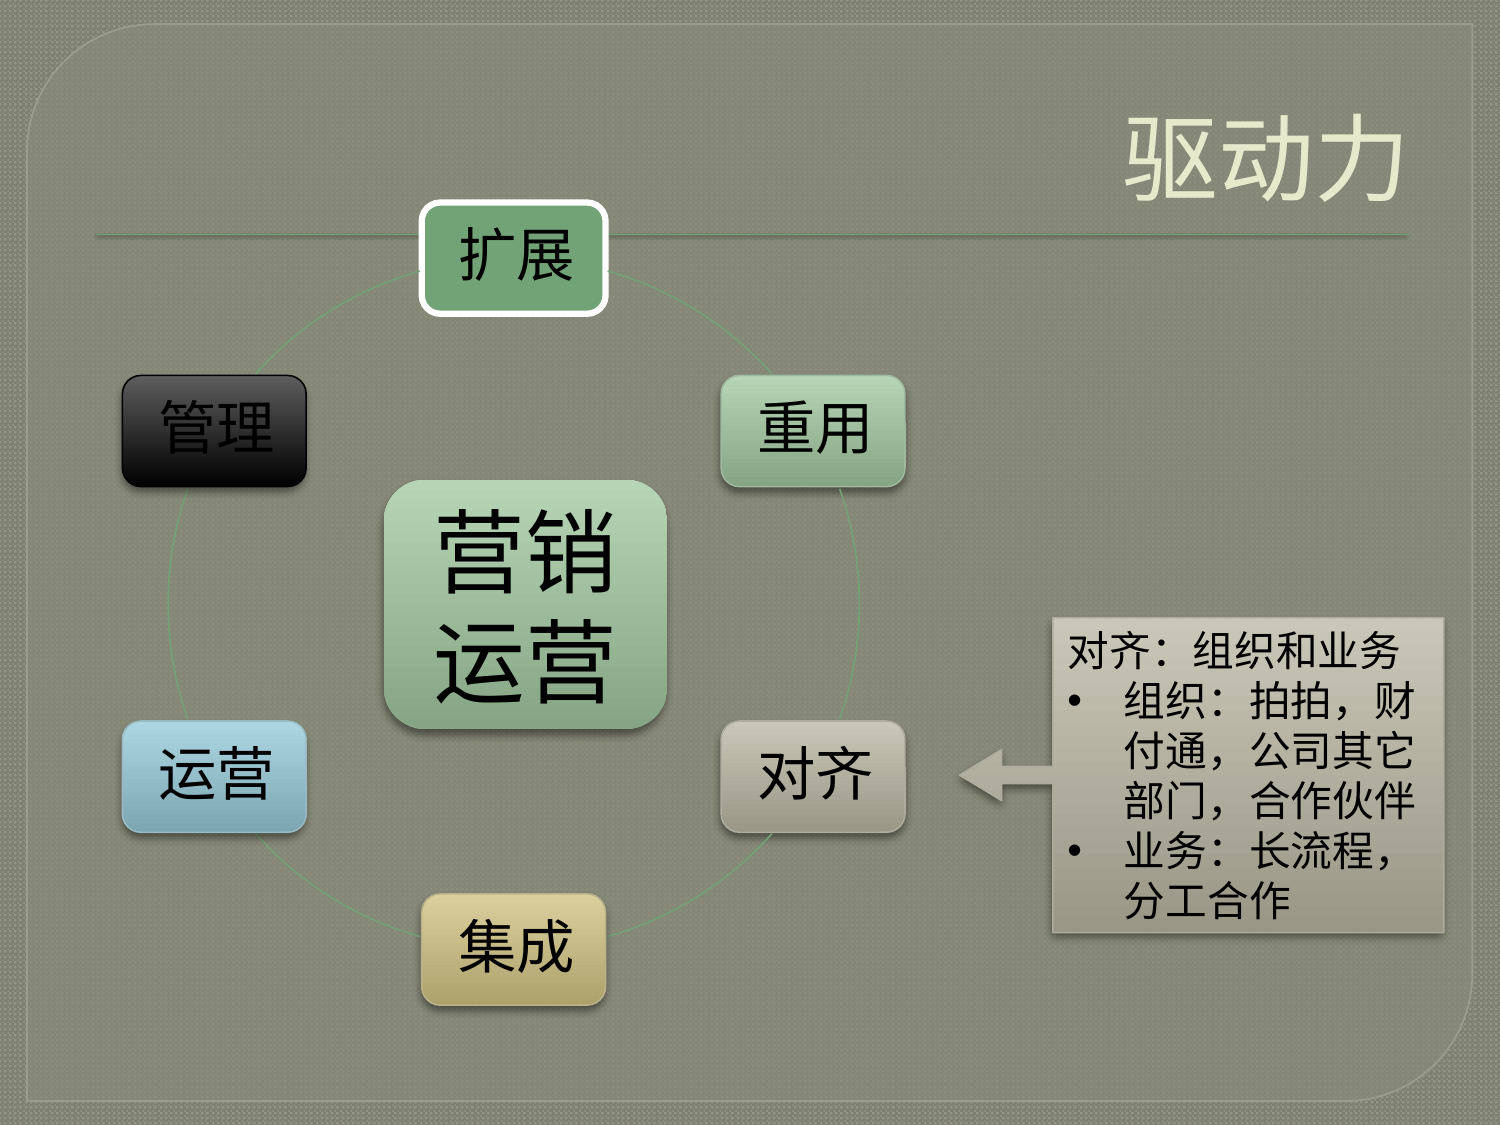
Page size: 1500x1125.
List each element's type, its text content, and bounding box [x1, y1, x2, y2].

text_box 对齐：组织和业务 组织：拍拍，财付通，公司其它部门，合作伙伴 业务：长流程，分工合作 [958, 616, 1445, 934]
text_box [88, 184, 940, 1024]
title 驱动力 [75, 41, 1425, 230]
